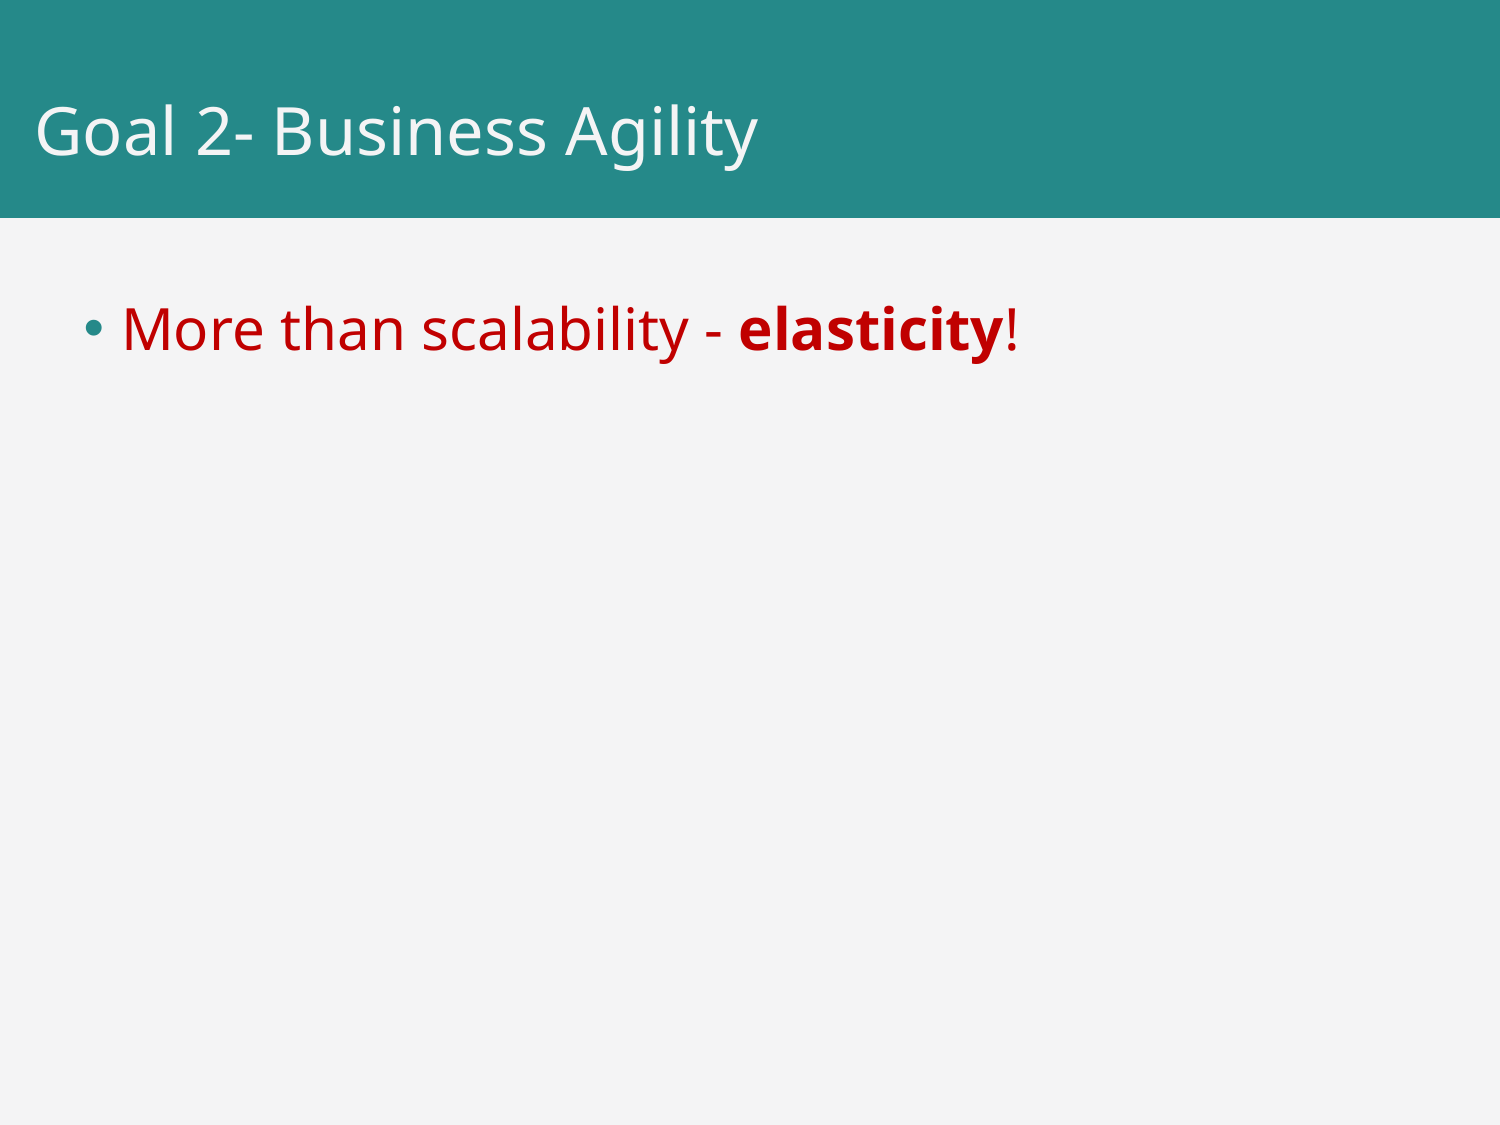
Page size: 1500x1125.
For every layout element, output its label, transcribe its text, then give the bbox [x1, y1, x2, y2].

list More than scalability - elasticity! [68, 249, 1479, 1089]
title Goal 2- Business Agility [19, 0, 1479, 218]
